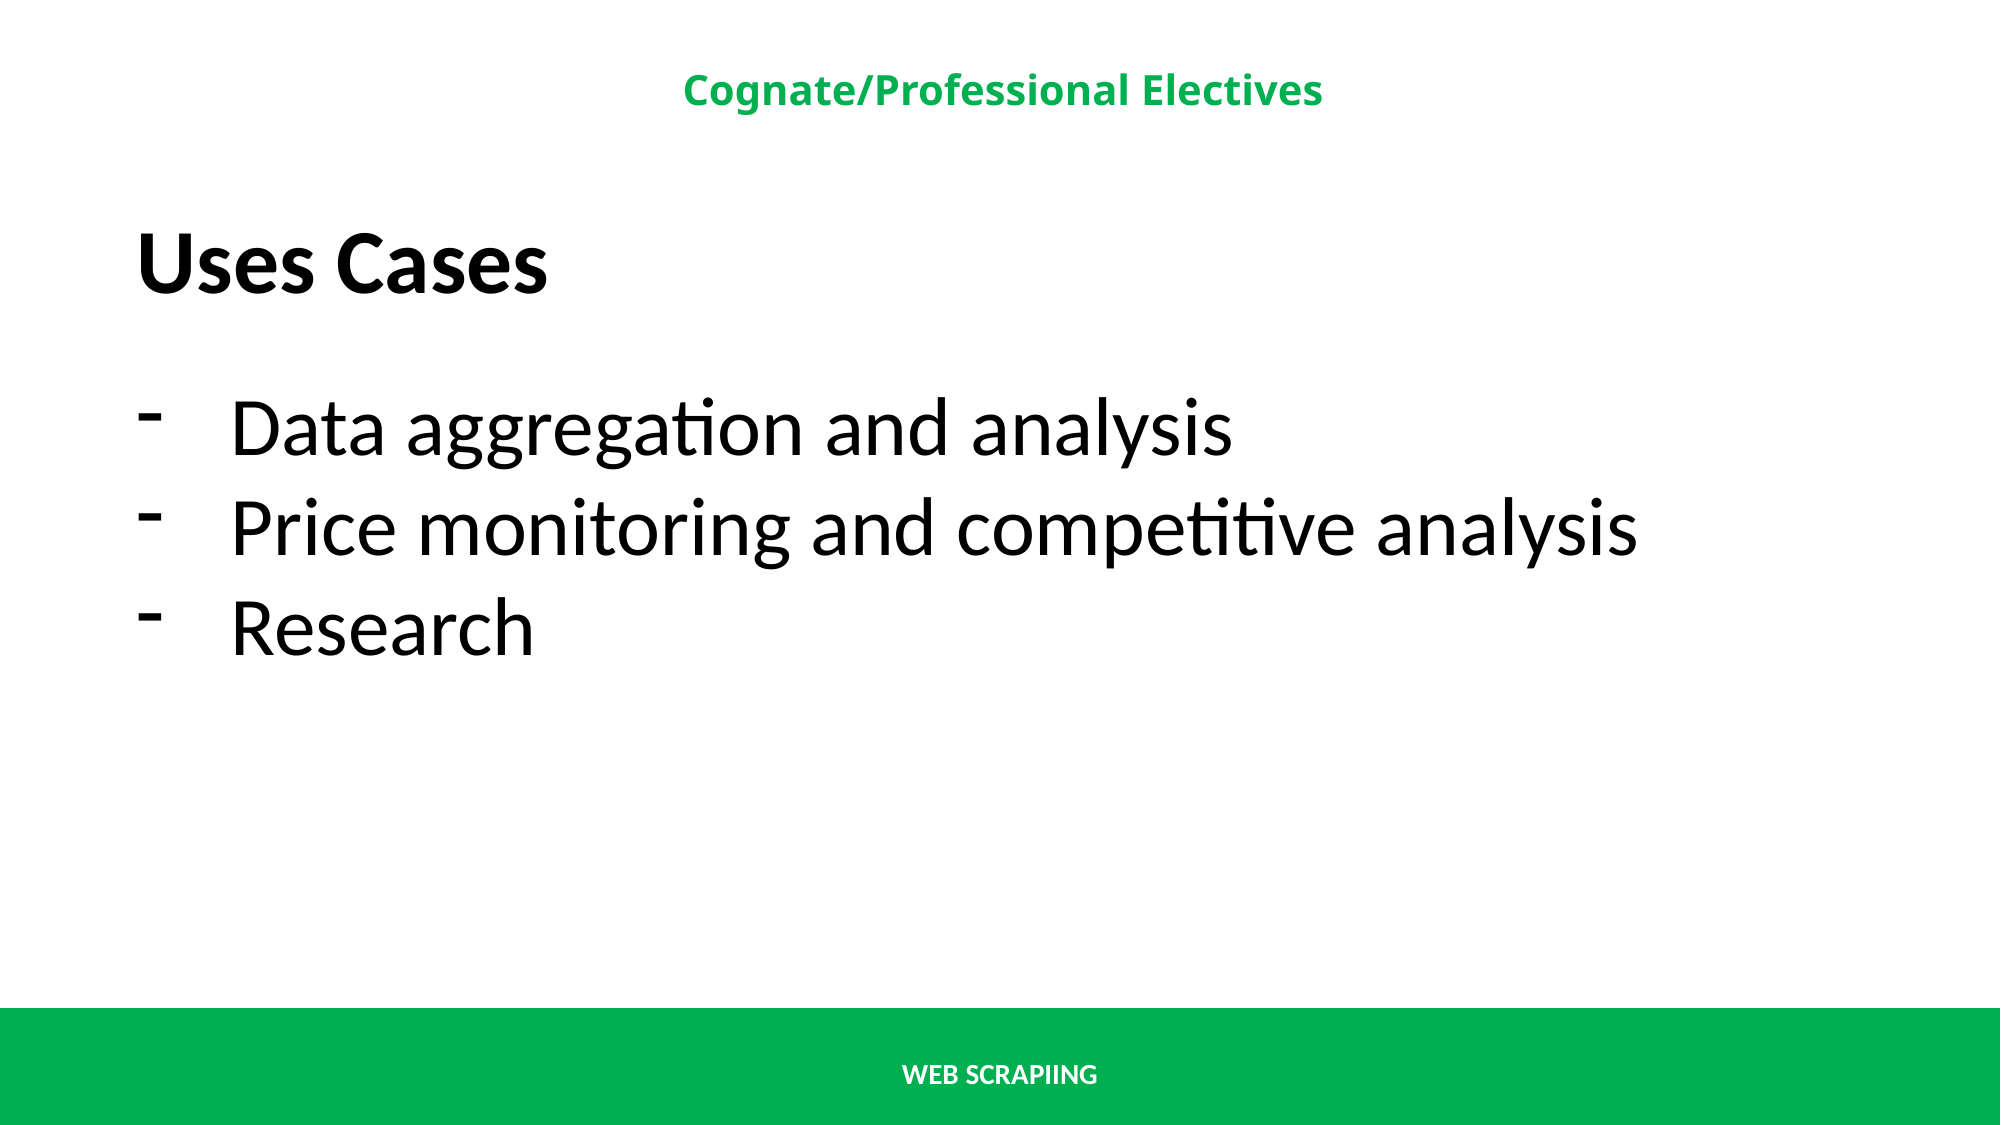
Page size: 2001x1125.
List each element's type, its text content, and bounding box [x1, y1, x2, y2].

text_box Uses Cases Data aggregation and analysis Price monitoring and competitive analysis Research [121, 194, 1854, 680]
